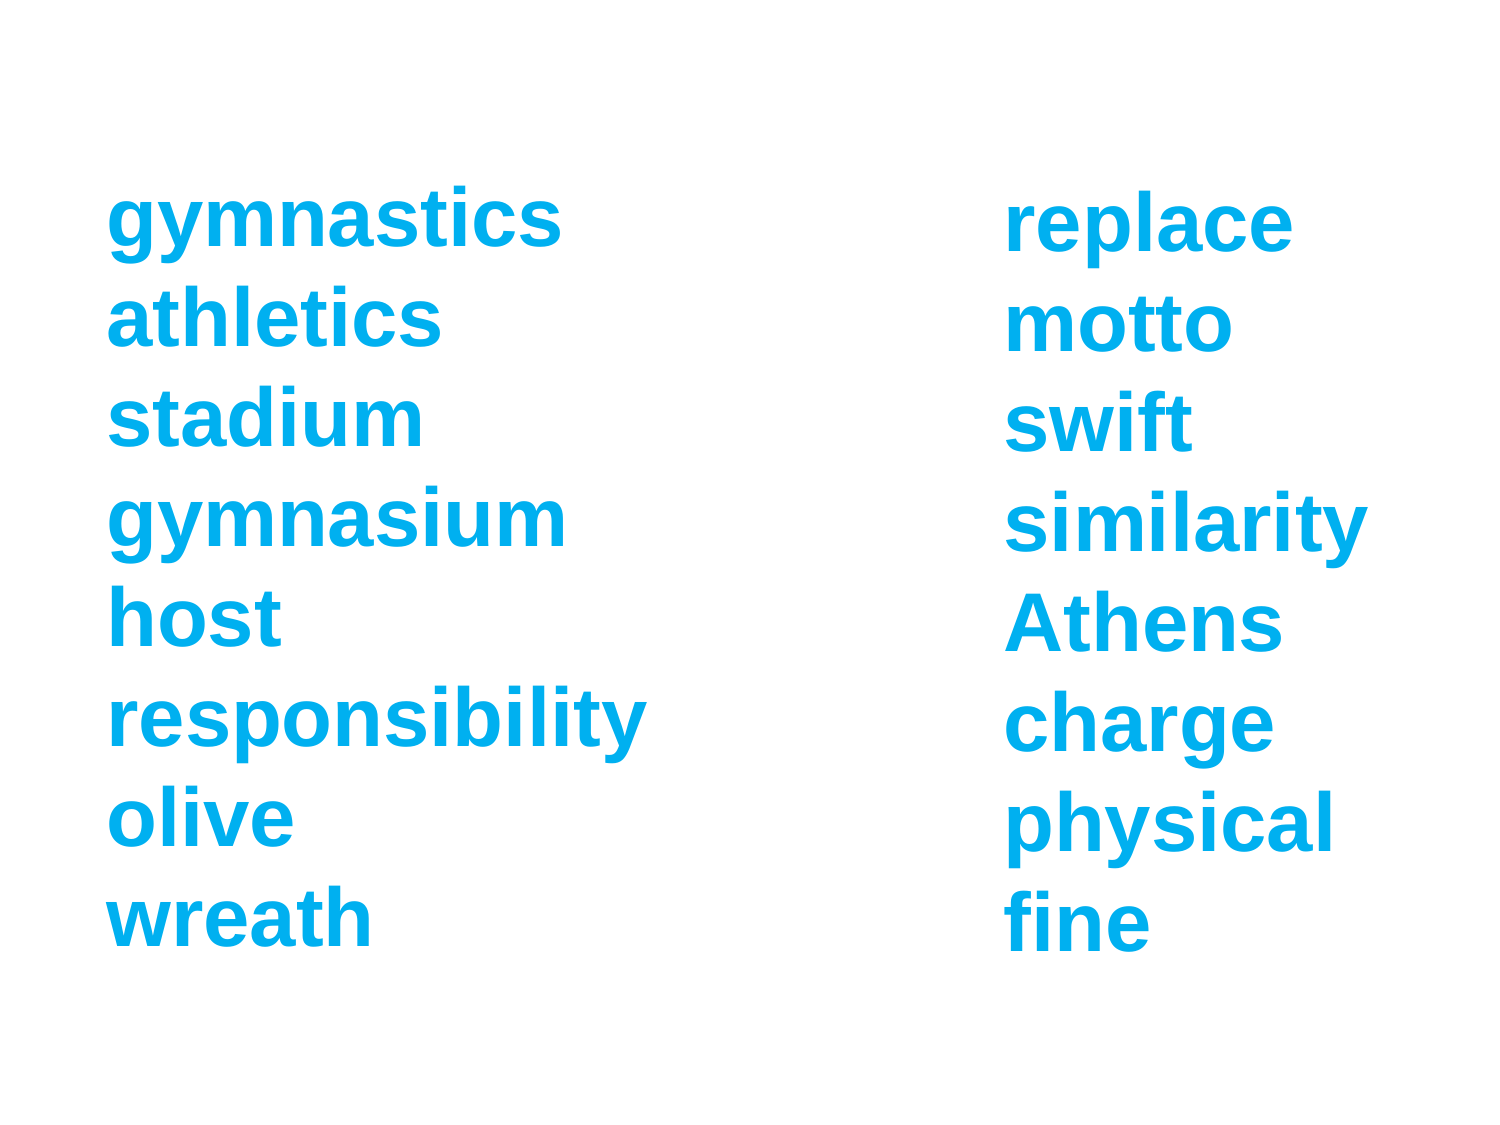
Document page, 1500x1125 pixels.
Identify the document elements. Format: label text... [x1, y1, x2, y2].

text_box gymnastics athletics stadium gymnasium host responsibility olive wreath [91, 155, 686, 971]
text_box replace motto swift similarity Athens charge physical fine [988, 161, 1455, 976]
